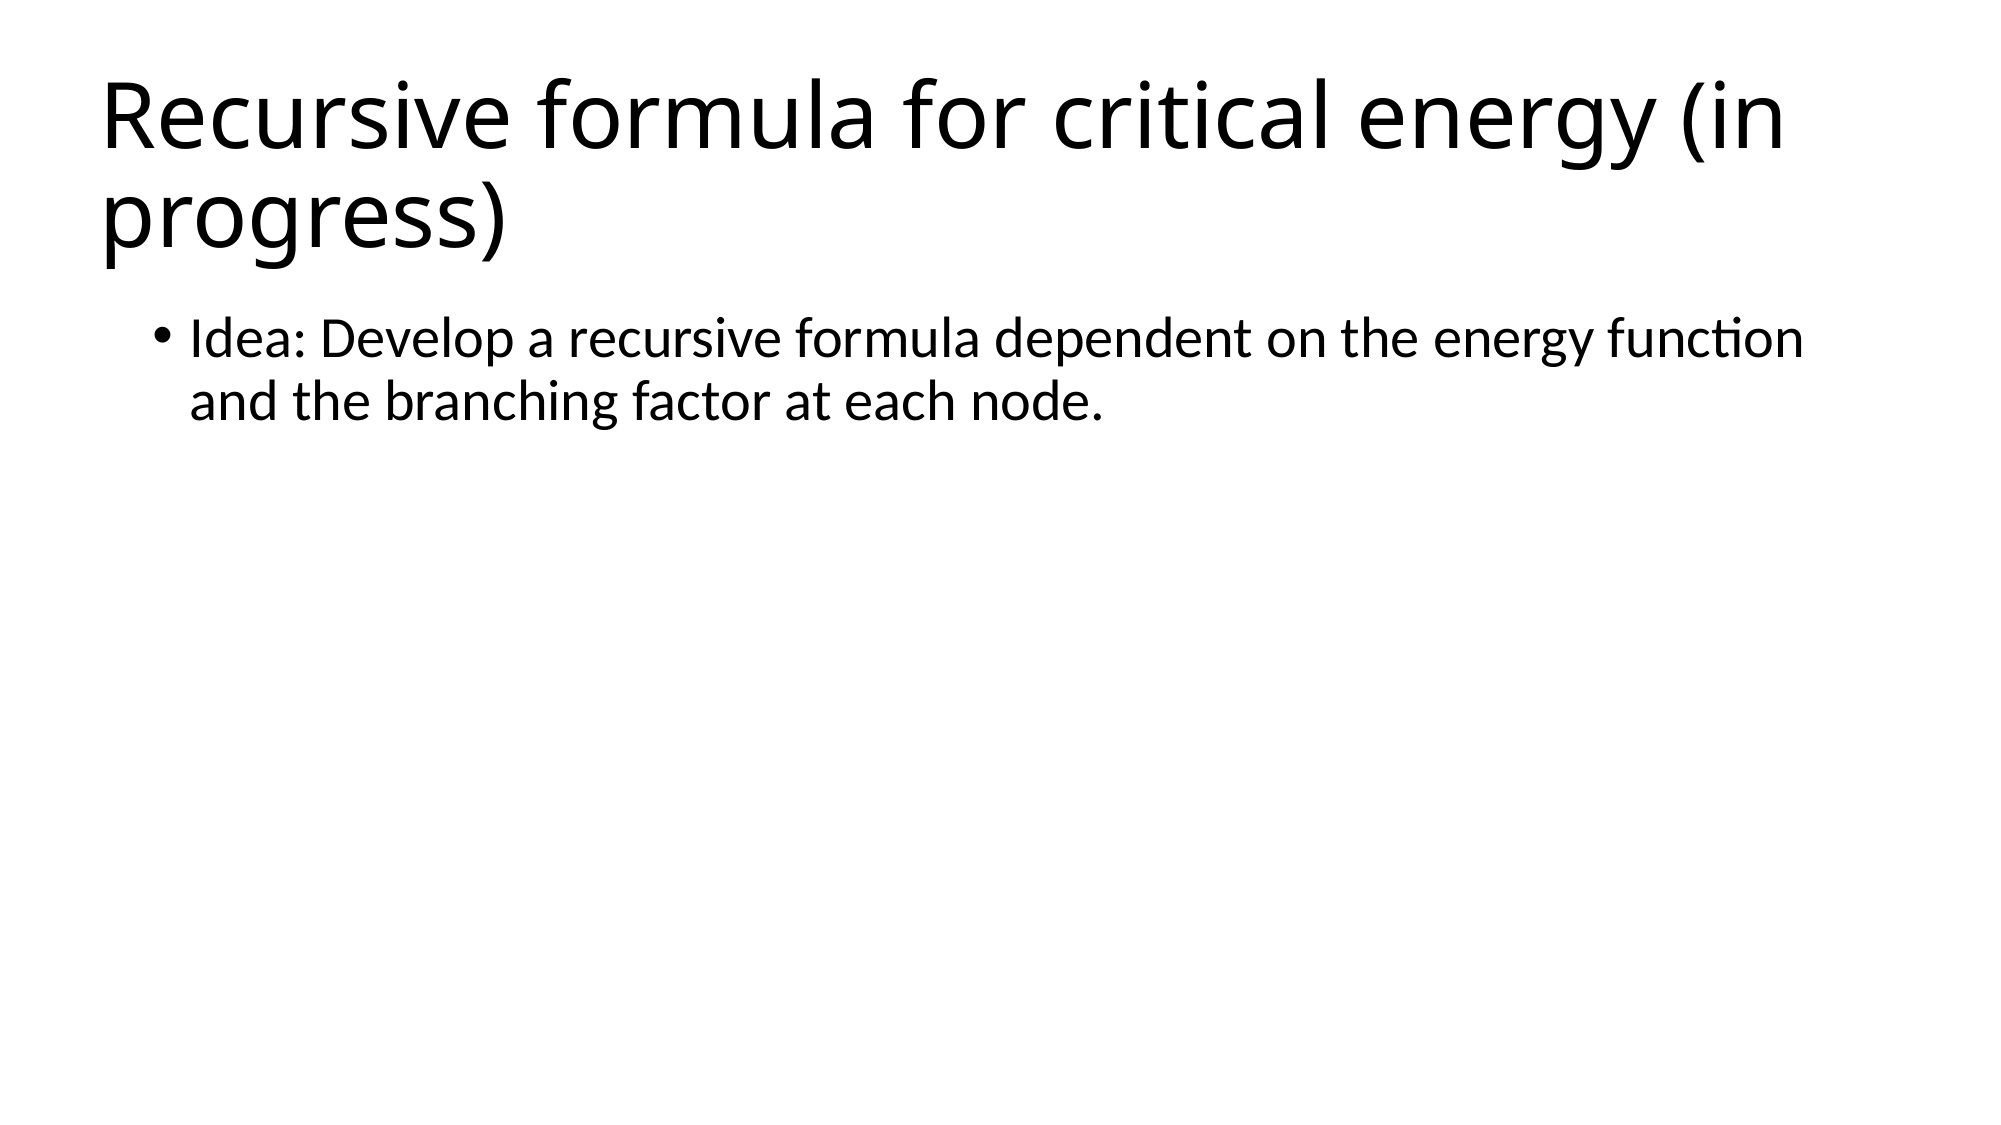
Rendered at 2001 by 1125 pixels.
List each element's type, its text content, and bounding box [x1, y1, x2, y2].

title Recursive formula for critical energy (in progress) [84, 59, 1915, 278]
list Idea: Develop a recursive formula dependent on the energy function and the branching factor at each node. [137, 299, 1863, 1014]
